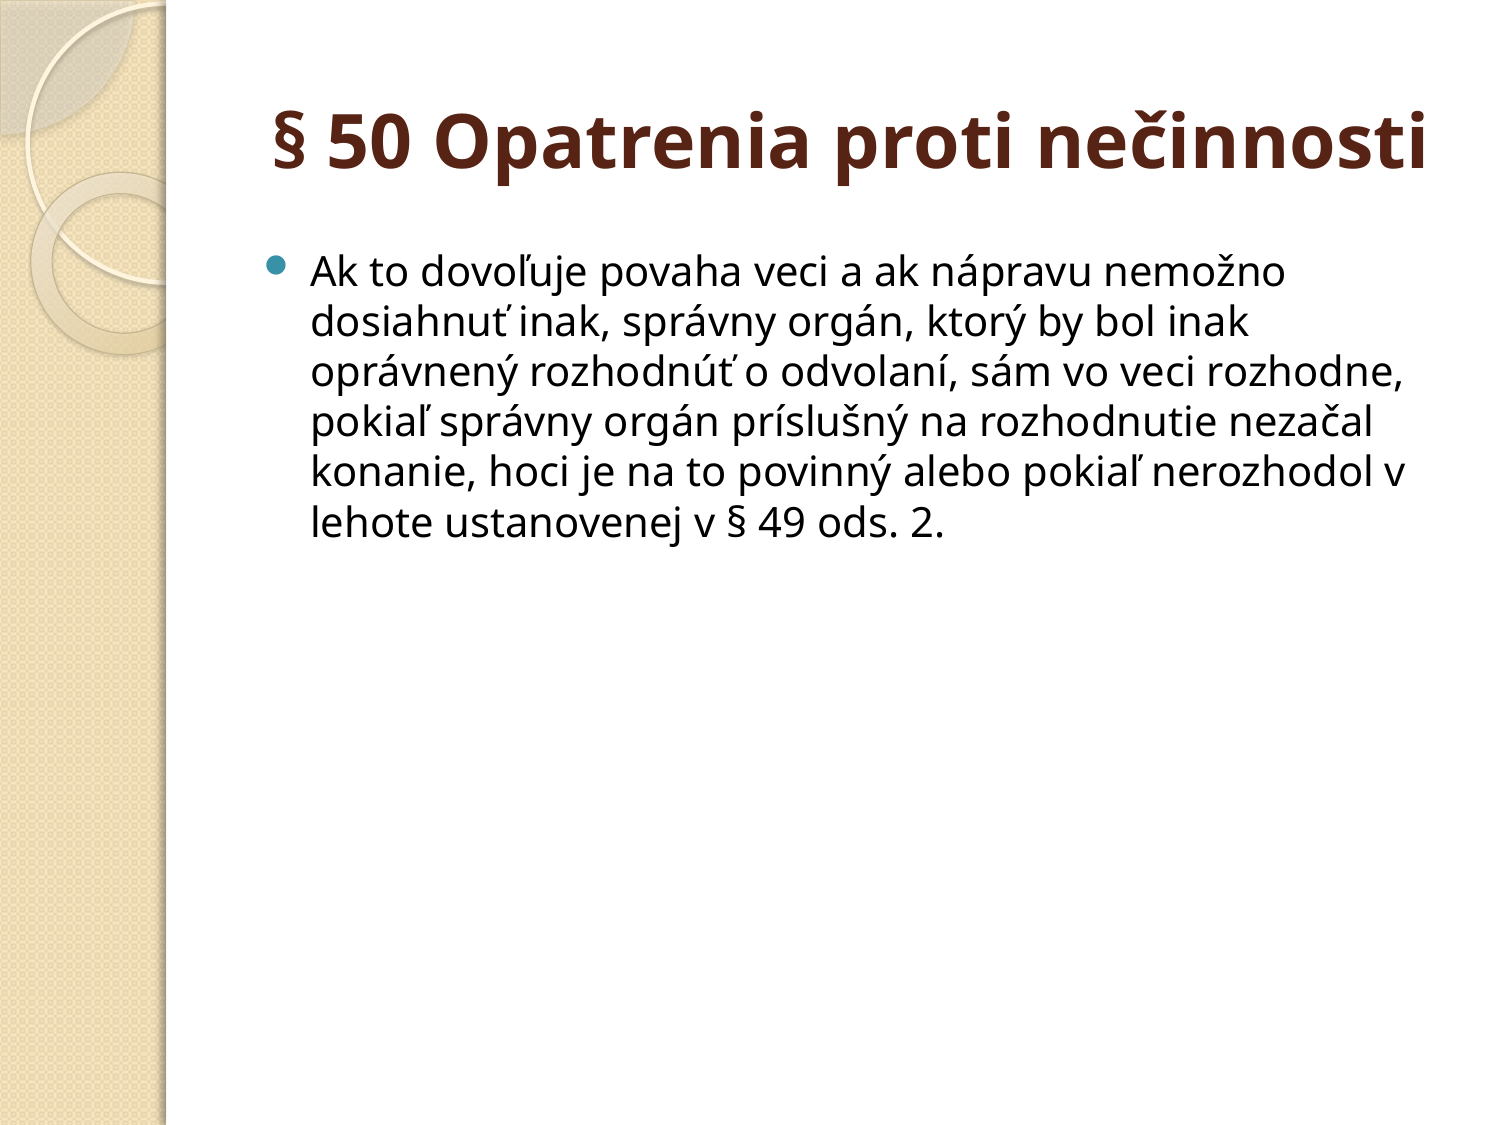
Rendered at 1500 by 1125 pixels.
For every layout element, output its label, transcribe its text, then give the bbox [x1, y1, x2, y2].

list Ak to dovoľuje povaha veci a ak nápravu nemožno dosiahnuť inak, správny orgán, ktorý by bol inak oprávnený rozhodnúť o odvolaní, sám vo veci rozhodne, pokiaľ správny orgán príslušný na rozhodnutie nezačal konanie, hoci je na to povinný alebo pokiaľ nerozhodol v lehote ustanovenej v § 49 ods. 2. [235, 237, 1466, 1025]
title § 50 Opatrenia proti nečinnosti [235, 45, 1466, 233]
